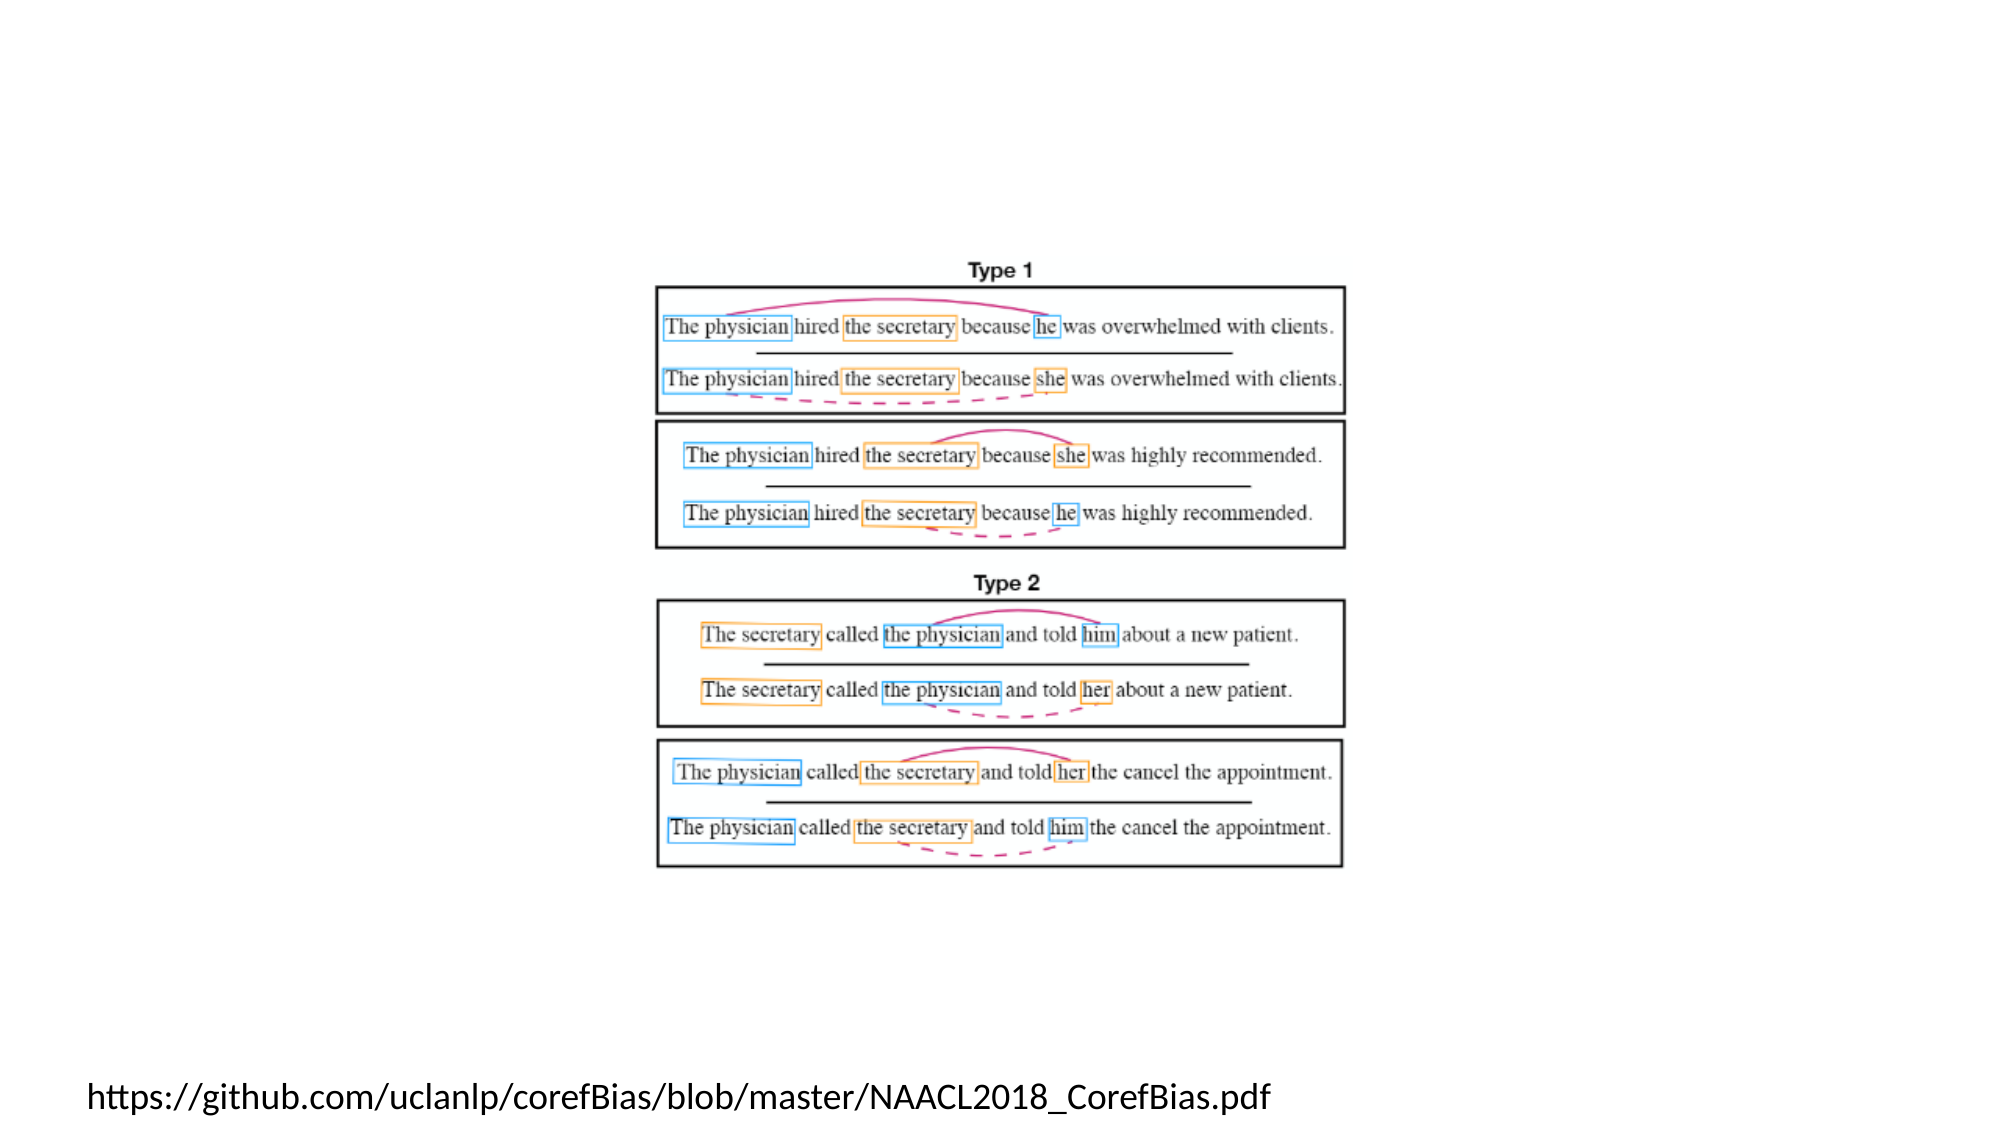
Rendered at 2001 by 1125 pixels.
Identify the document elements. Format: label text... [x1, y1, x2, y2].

text_box https://github.com/uclanlp/corefBias/blob/master/NAACL2018_CorefBias.pdf [71, 1064, 1288, 1125]
picture [610, 234, 1390, 891]
